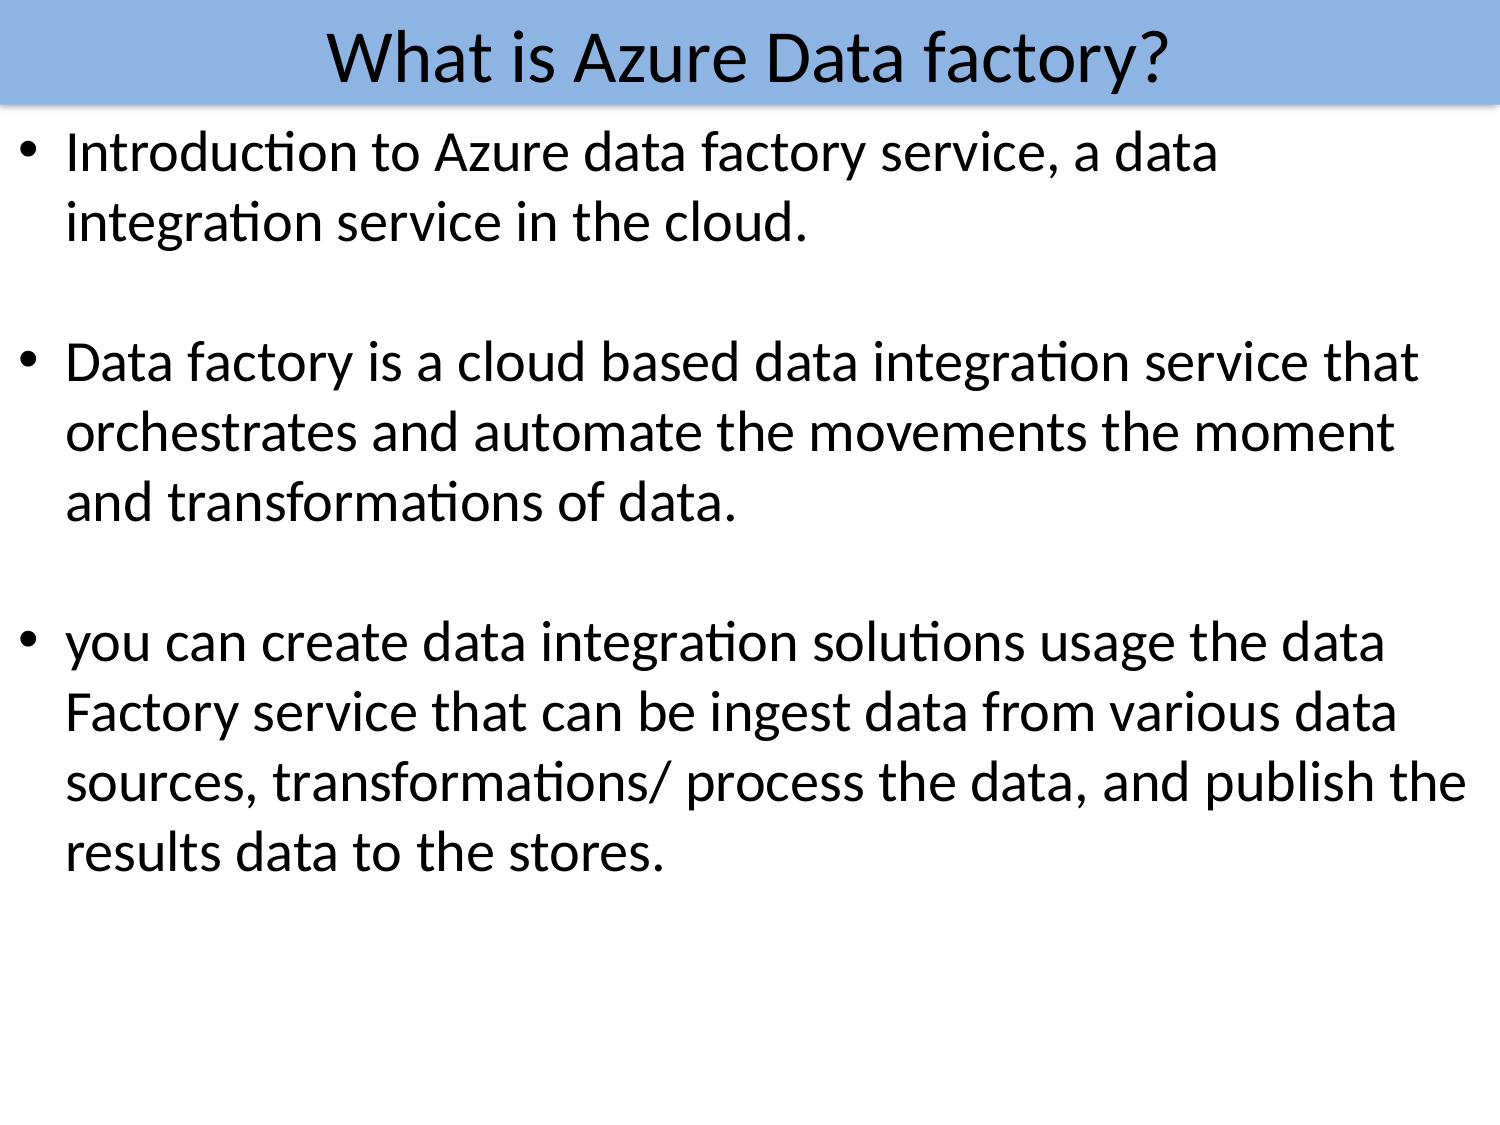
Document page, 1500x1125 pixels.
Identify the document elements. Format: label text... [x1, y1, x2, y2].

text_box Introduction to Azure data factory service, a data integration service in the cloud. Data factory is a cloud based data integration service that orchestrates and automate the movements the moment and transformations of data. you can create data integration solutions usage the data Factory service that can be ingest data from various data sources, transformations/ process the data, and publish the results data to the stores. [3, 105, 1488, 1101]
text_box What is Azure Data factory? [0, 0, 1500, 107]
